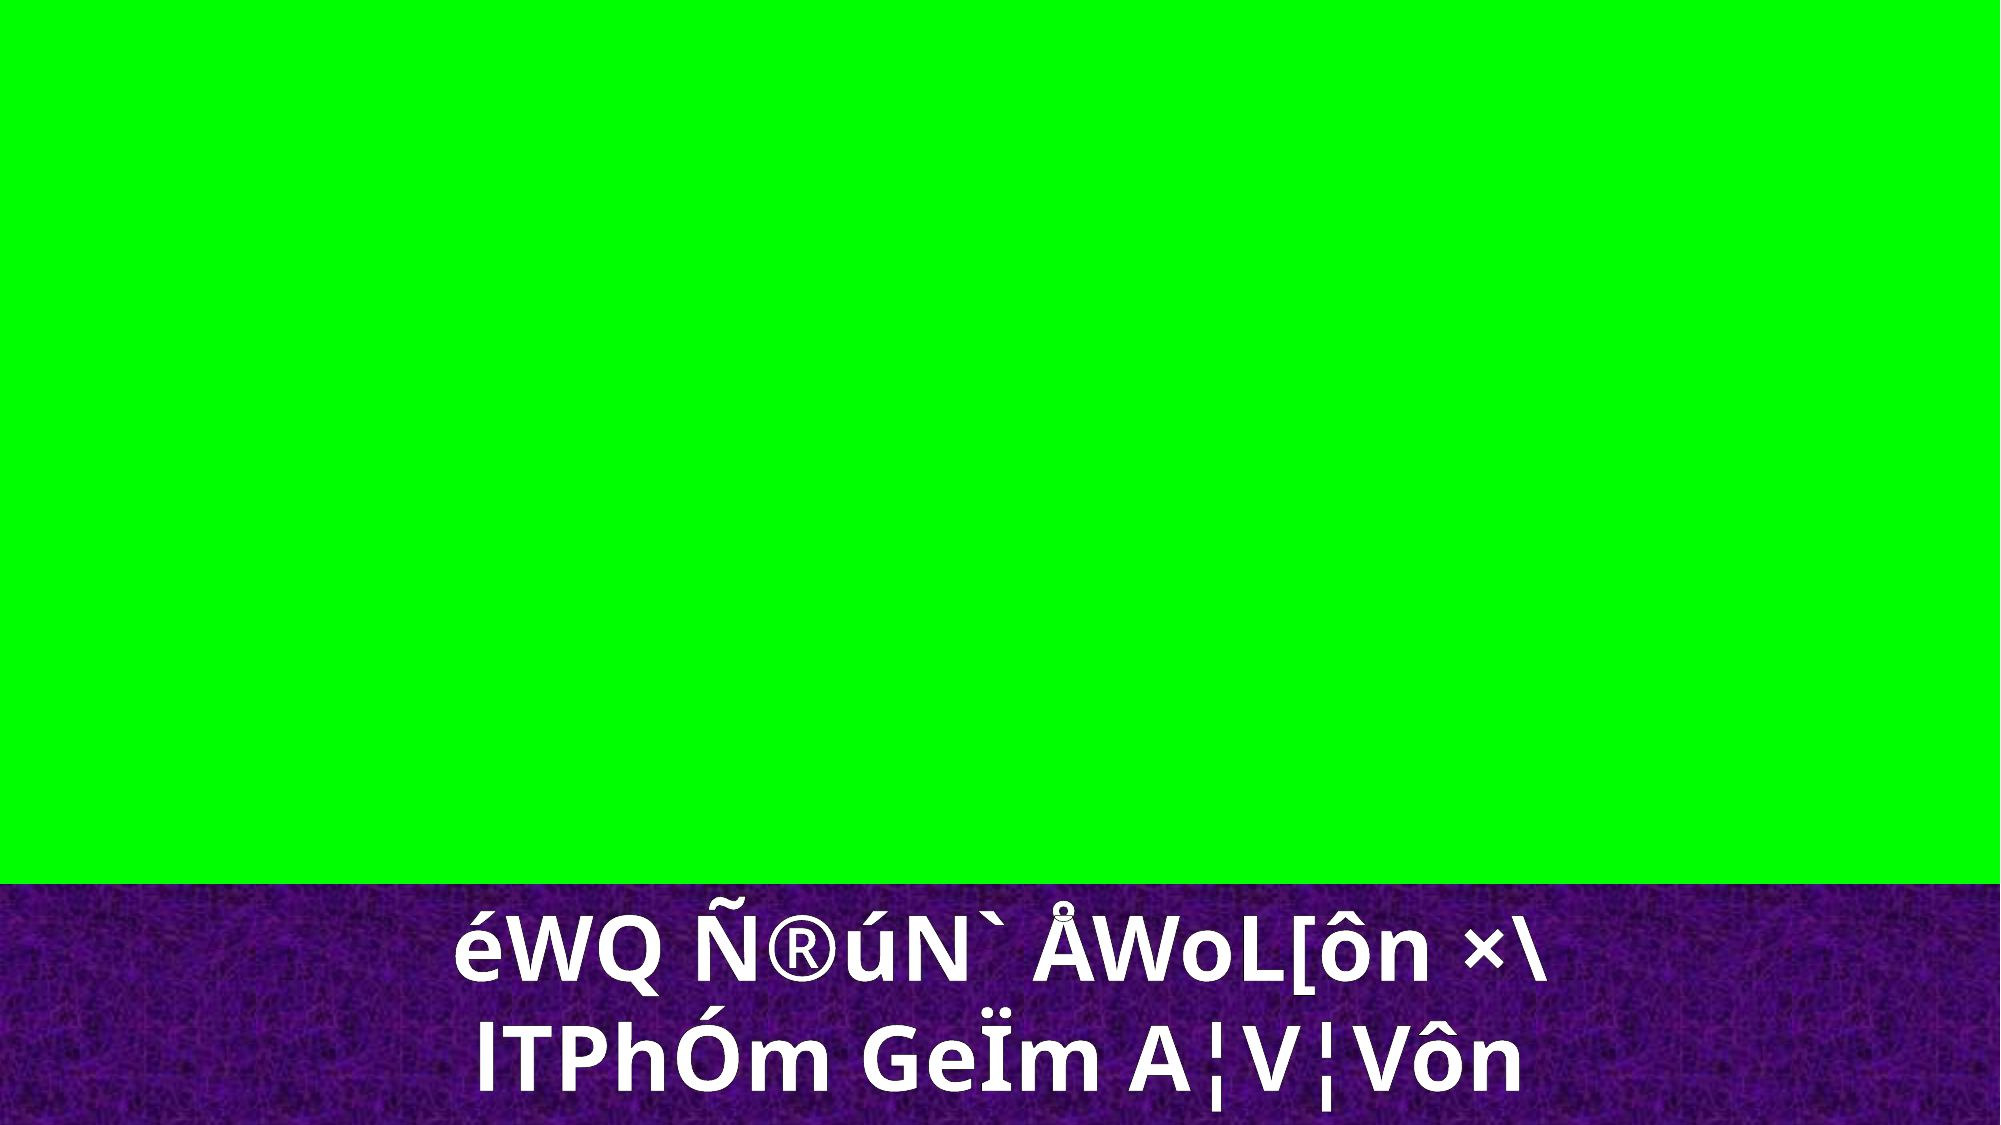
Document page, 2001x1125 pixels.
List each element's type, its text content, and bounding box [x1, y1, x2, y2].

text_box [0, 884, 2000, 1125]
text_box éWQ Ñ®úN` ÅWoL[ôn ×\lTPhÓm GeÏm A¦V¦Vôn [283, 882, 1716, 1117]
